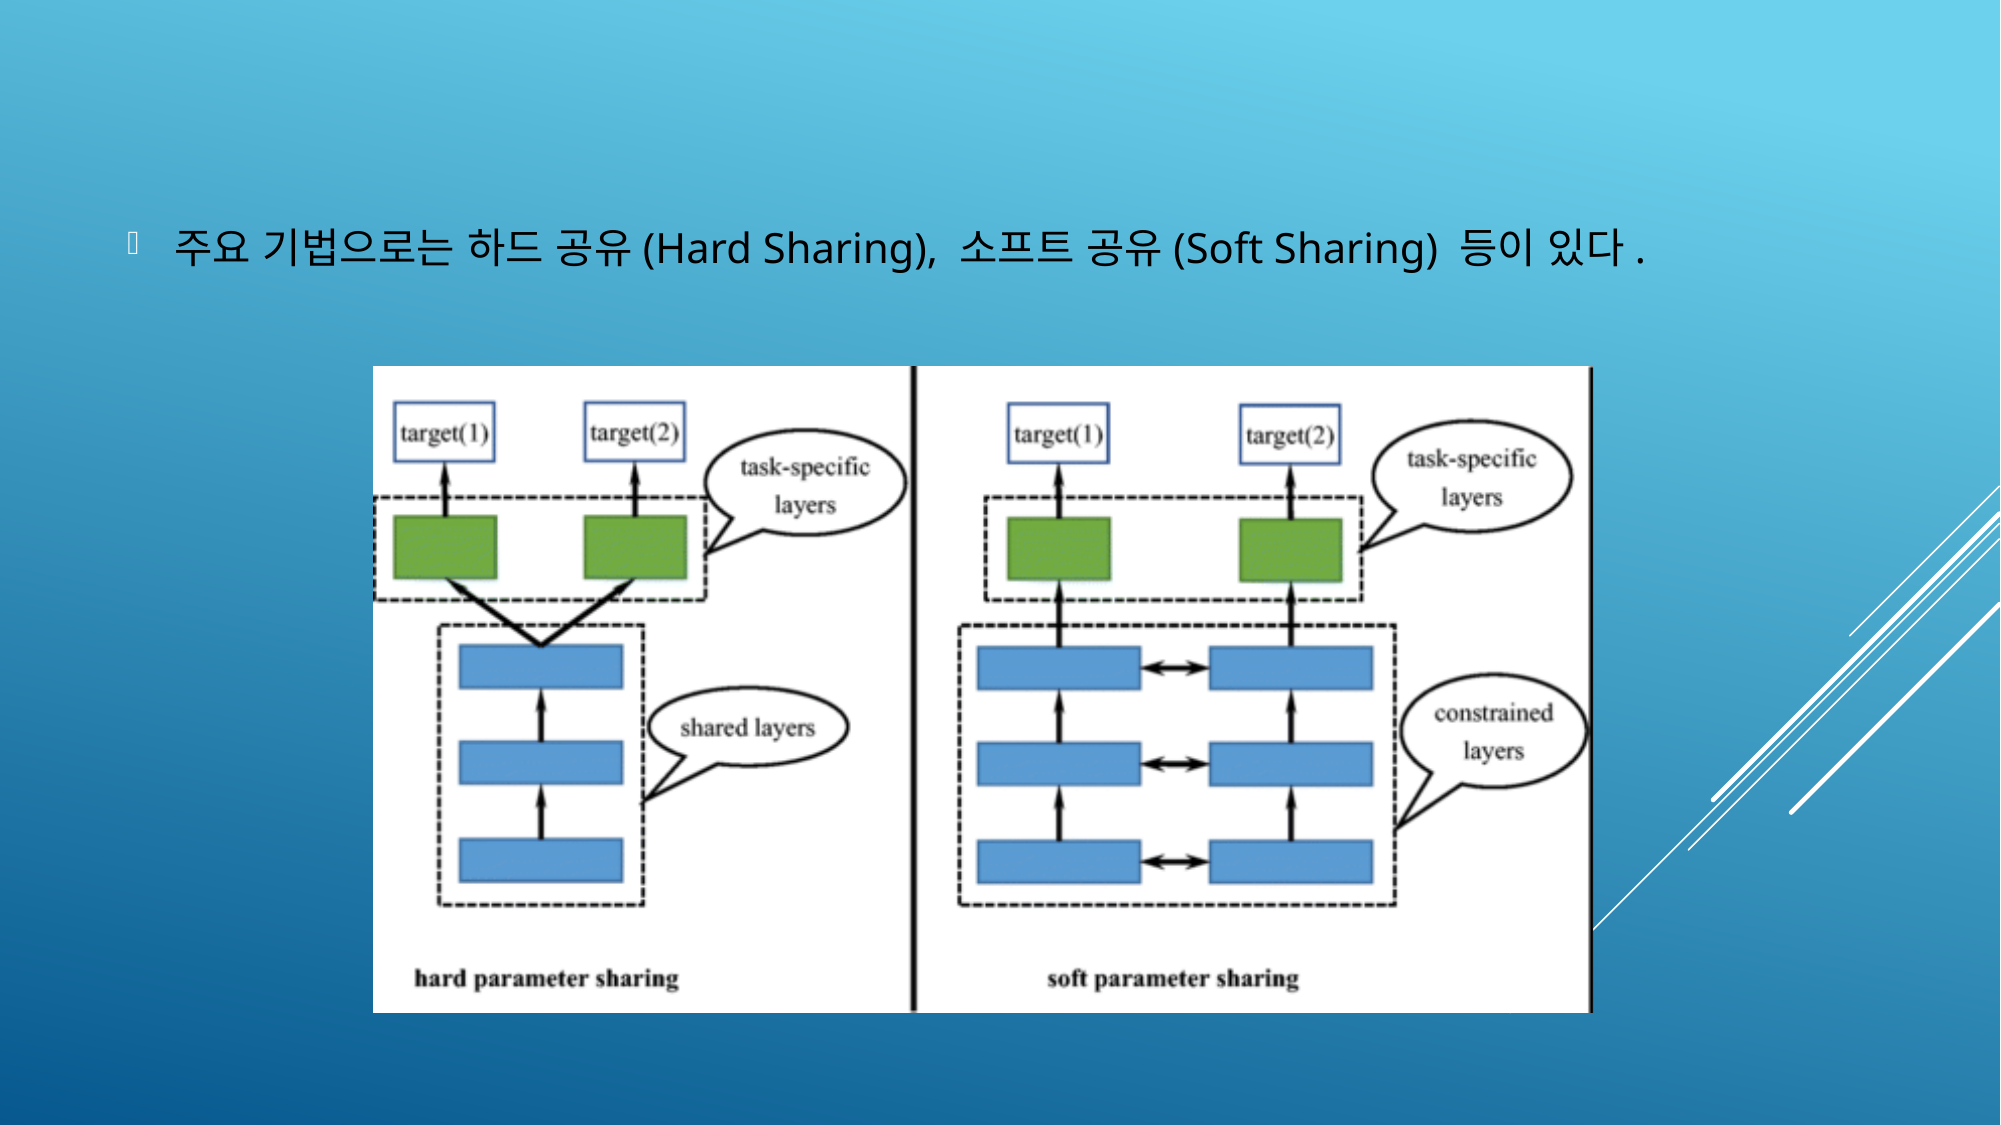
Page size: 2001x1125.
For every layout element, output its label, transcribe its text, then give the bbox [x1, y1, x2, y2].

list 주요 기법으로는 하드 공유(Hard Sharing), 소프트 공유(Soft Sharing) 등이 있다. [112, 112, 1683, 382]
picture [372, 366, 1594, 1013]
